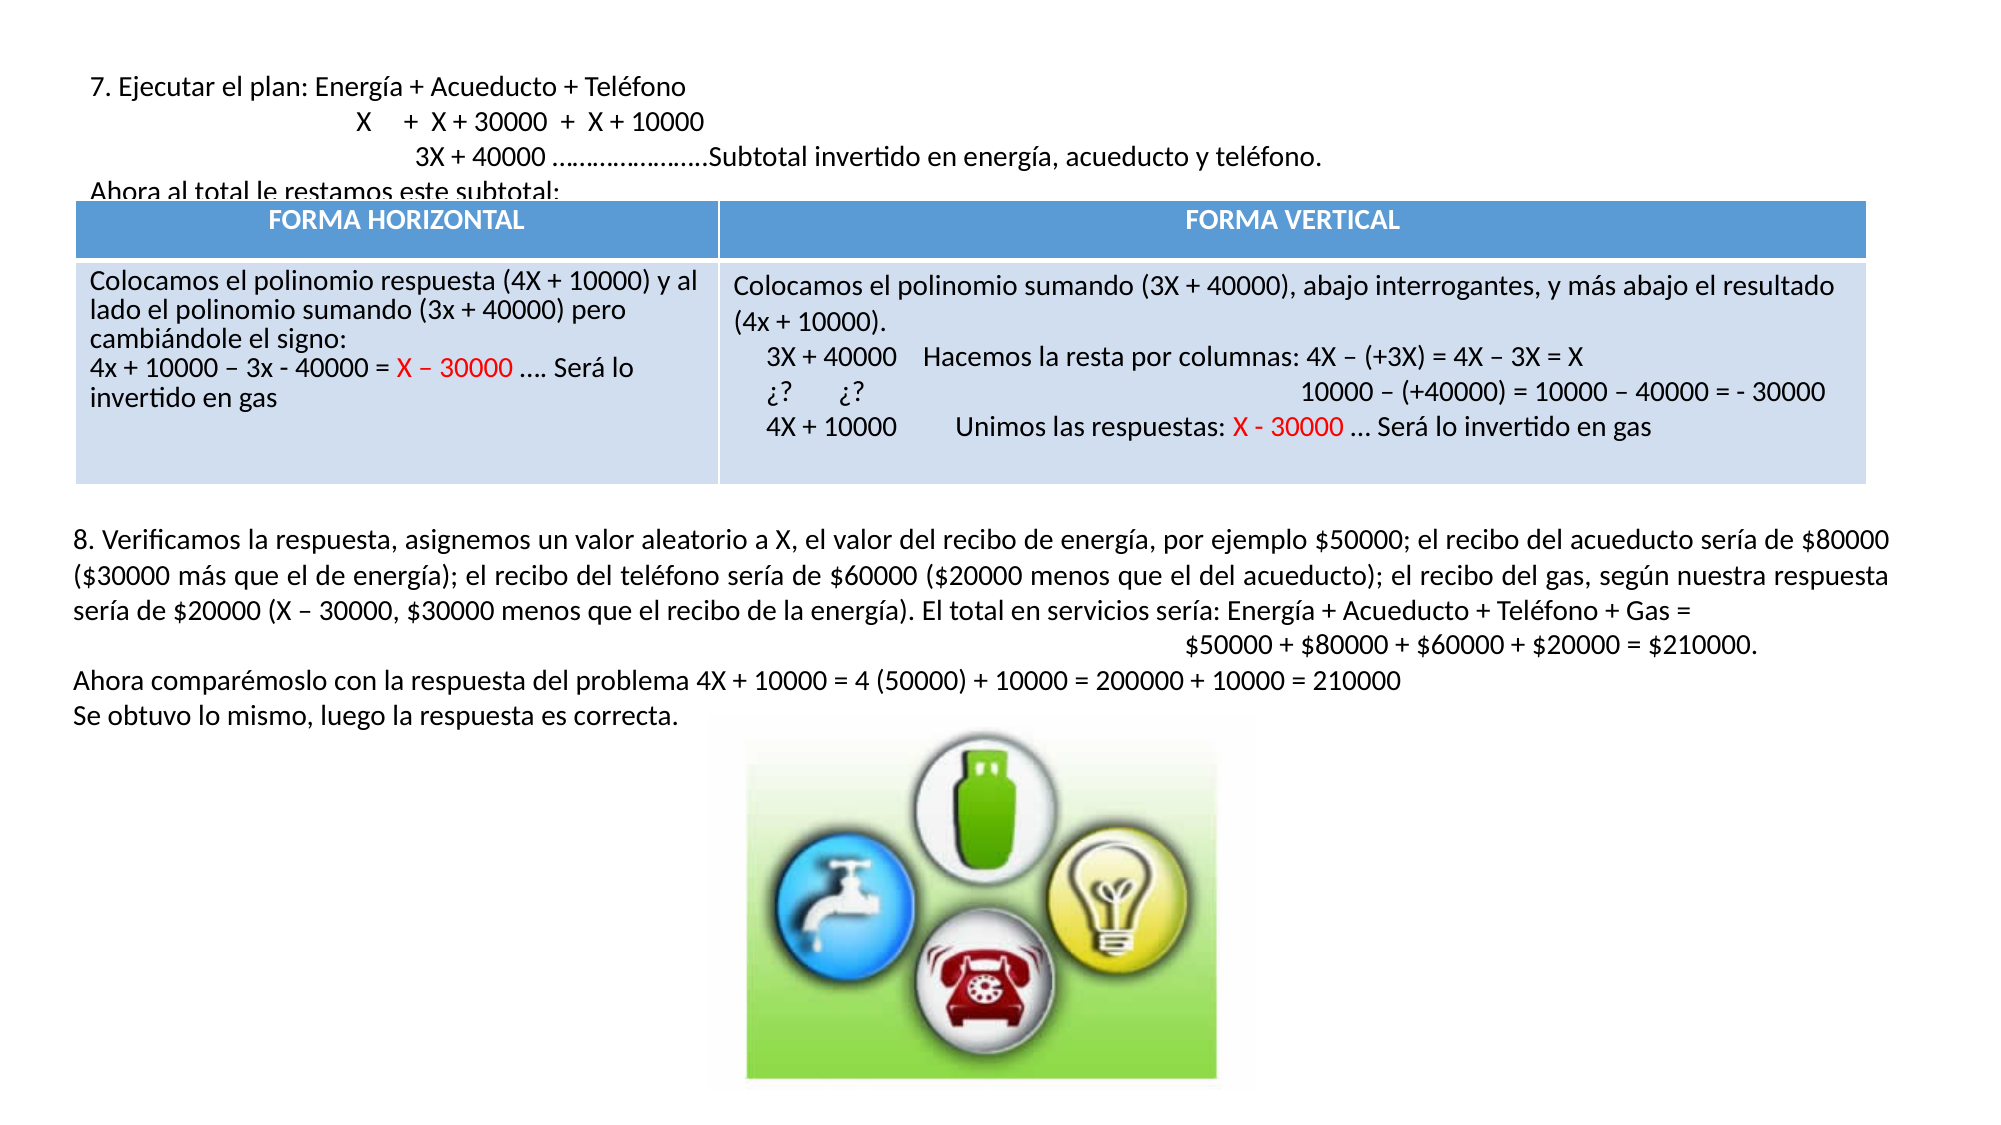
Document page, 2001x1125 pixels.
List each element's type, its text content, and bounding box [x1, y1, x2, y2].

table_header FORMA HORIZONTAL [76, 201, 718, 258]
table_cell Colocamos el polinomio sumando (3X + 40000), abajo interrogantes, y más abajo el resultado (4x + 10000). 3X + 40000 Hacemos la resta por columnas: 4X – (+3X) = 4X – 3X = X ¿? ¿? 10000 – (+40000) = 10000 – 40000 = - 30000 4X + 10000 Unimos las respuestas: X - 30000 … Será lo invertido en gas [720, 263, 1866, 484]
list 7. Ejecutar el plan: Energía + Acueducto + Teléfono X + X + 30000 + X + 10000 3X + 40000 …………………..Subtotal invertido en energía, acueducto y teléfono. Ahora al total le restamos este subtotal: [74, 59, 1890, 227]
text_box 8. Verificamos la respuesta, asignemos un valor aleatorio a X, el valor del recibo de energía, por ejemplo $50000; el recibo del acueducto sería de $80000 ($30000 más que el de energía); el recibo del teléfono sería de $60000 ($20000 menos que el del acueducto); el recibo del gas, según nuestra respuesta sería de $20000 (X – 30000, $30000 menos que el recibo de la energía). El total en servicios sería: Energía + Acueducto + Teléfono + Gas = $50000 + $80000 + $60000 + $20000 = $210000. Ahora comparémoslo con la respuesta del problema 4X + 10000 = 4 (50000) + 10000 = 200000 + 10000 = 210000 Se obtuvo lo mismo, luego la respuesta es correcta. [58, 513, 1906, 739]
table_header FORMA VERTICAL [720, 201, 1866, 258]
picture [708, 715, 1256, 1091]
table_cell Colocamos el polinomio respuesta (4X + 10000) y al lado el polinomio sumando (3x + 40000) pero cambiándole el signo: 4x + 10000 – 3x - 40000 = X – 30000 …. Será lo invertido en gas [76, 263, 718, 484]
